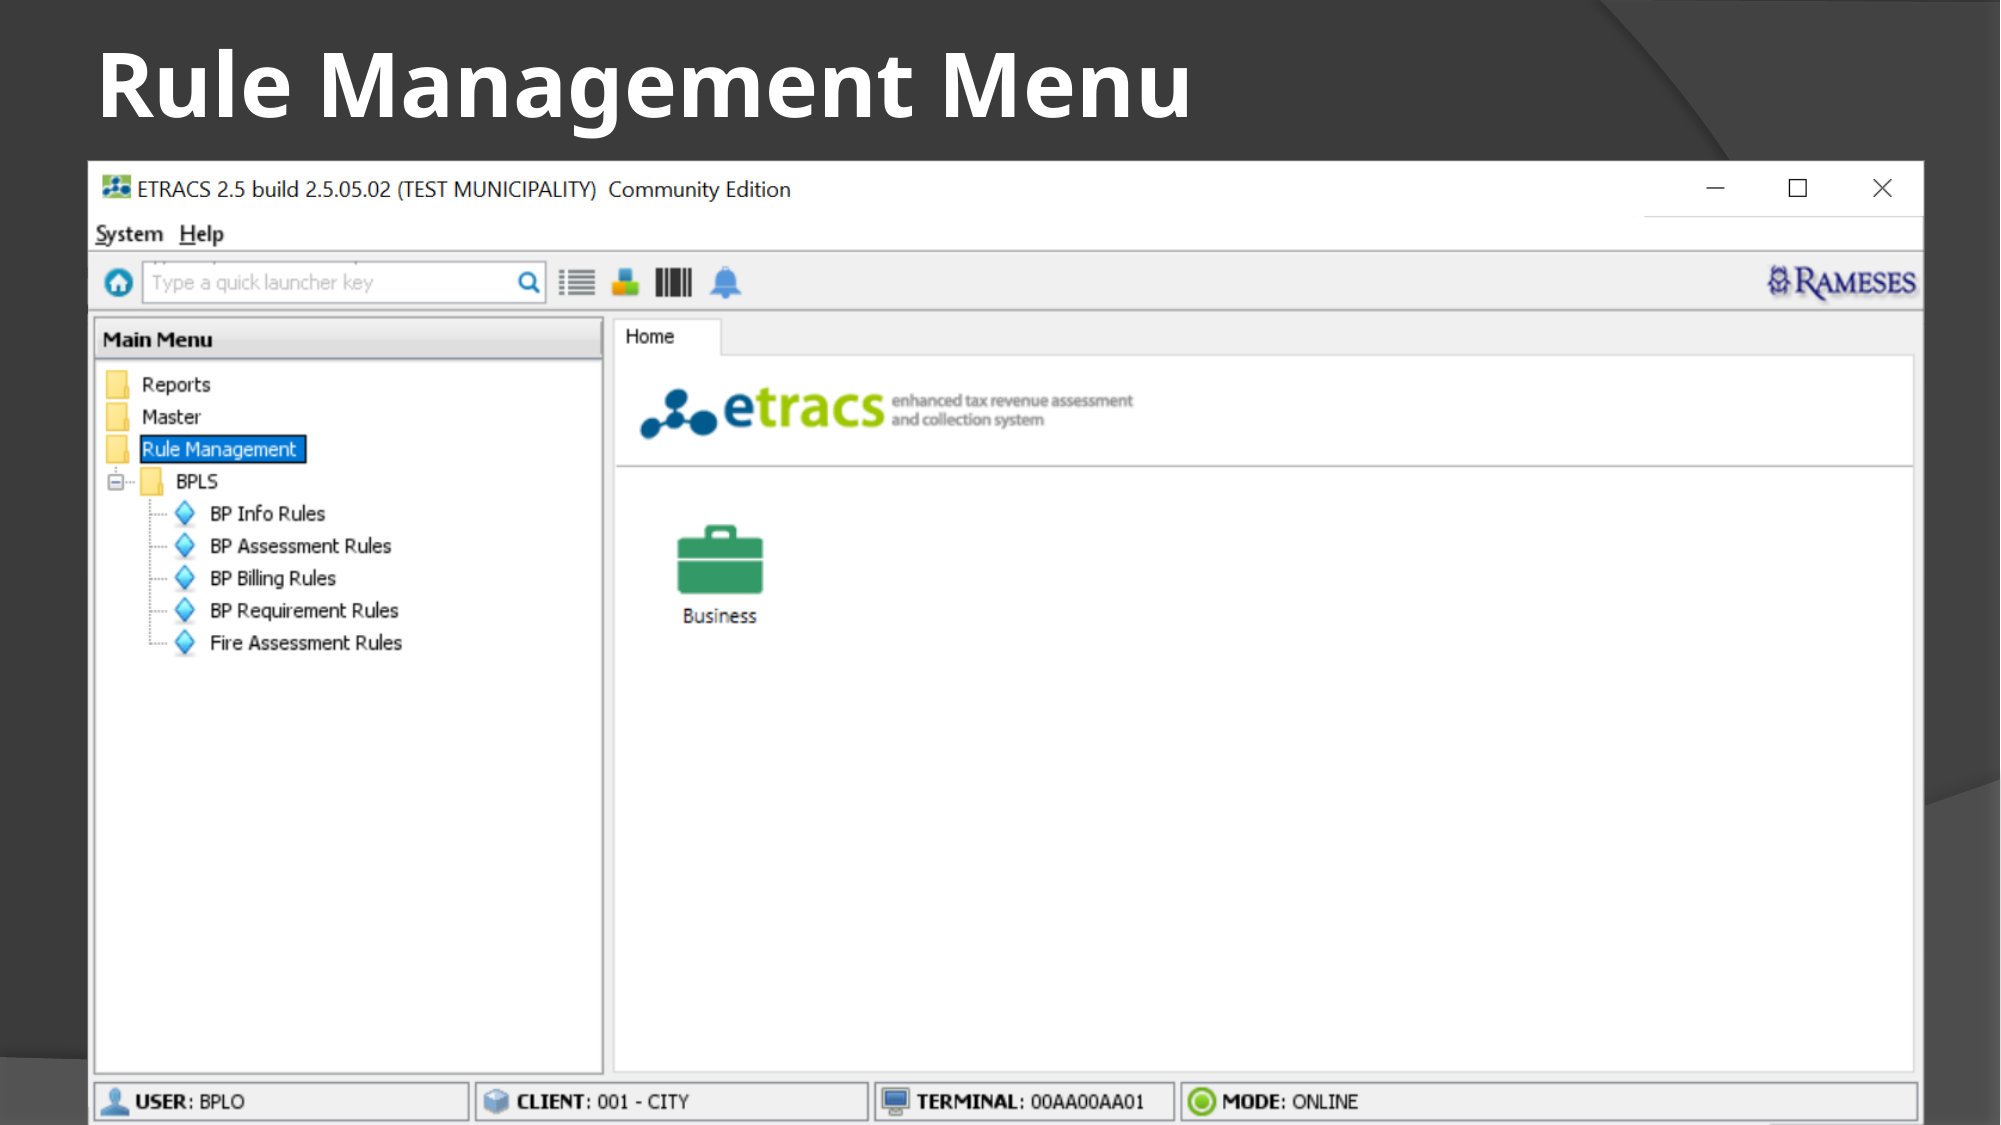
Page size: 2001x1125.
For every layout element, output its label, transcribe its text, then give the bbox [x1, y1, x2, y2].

text_box Rule Management Menu [87, 0, 1625, 152]
picture [87, 160, 1926, 1125]
